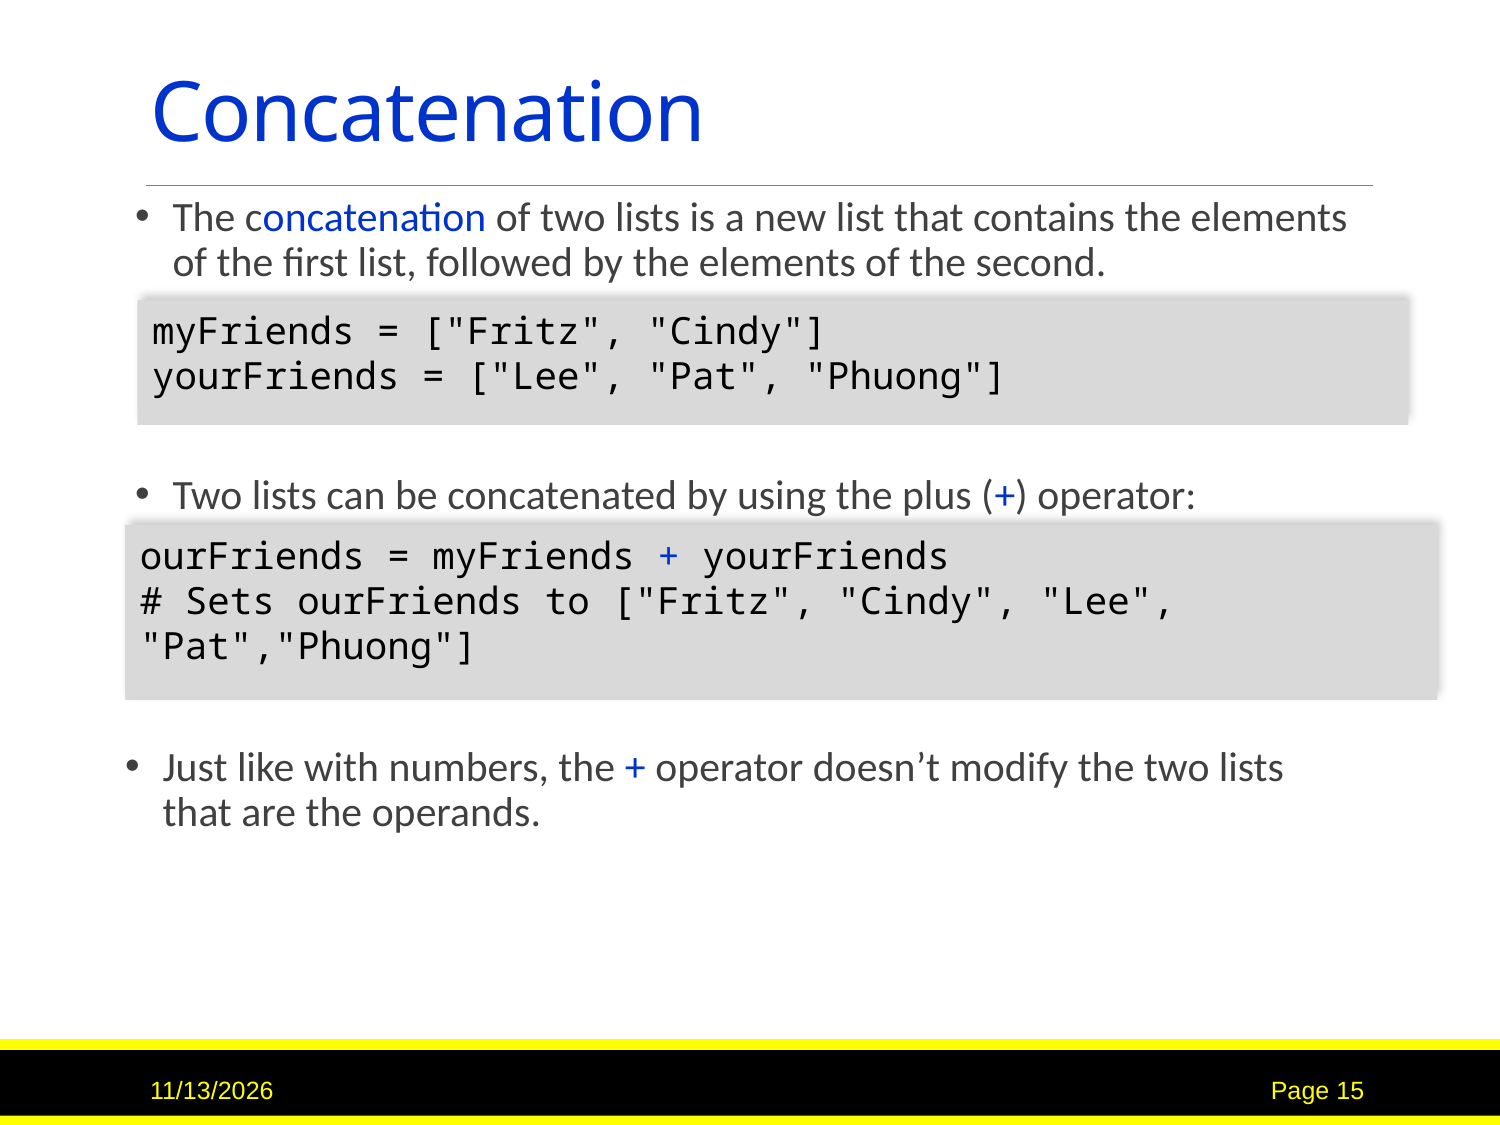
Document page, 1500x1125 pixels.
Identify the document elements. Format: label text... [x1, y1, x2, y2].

text_box ourFriends = myFriends + yourFriends # Sets ourFriends to ["Fritz", "Cindy", "Lee", "Pat","Phuong"] [125, 525, 1438, 700]
text_box myFriends = ["Fritz", "Cindy"] yourFriends = ["Lee", "Pat", "Phuong"] [137, 299, 1409, 425]
list The concatenation of two lists is a new list that contains the elements of the first list, followed by the elements of the second. [135, 187, 1373, 325]
text_box Just like with numbers, the + operator doesn’t modify the two lists that are the operands. [125, 737, 1363, 851]
title Concatenation [135, 47, 1373, 167]
slide_number Page 15 [1218, 1059, 1380, 1120]
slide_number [135, 1059, 440, 1120]
text_box Two lists can be concatenated by using the plus (+) operator: [135, 465, 1373, 580]
